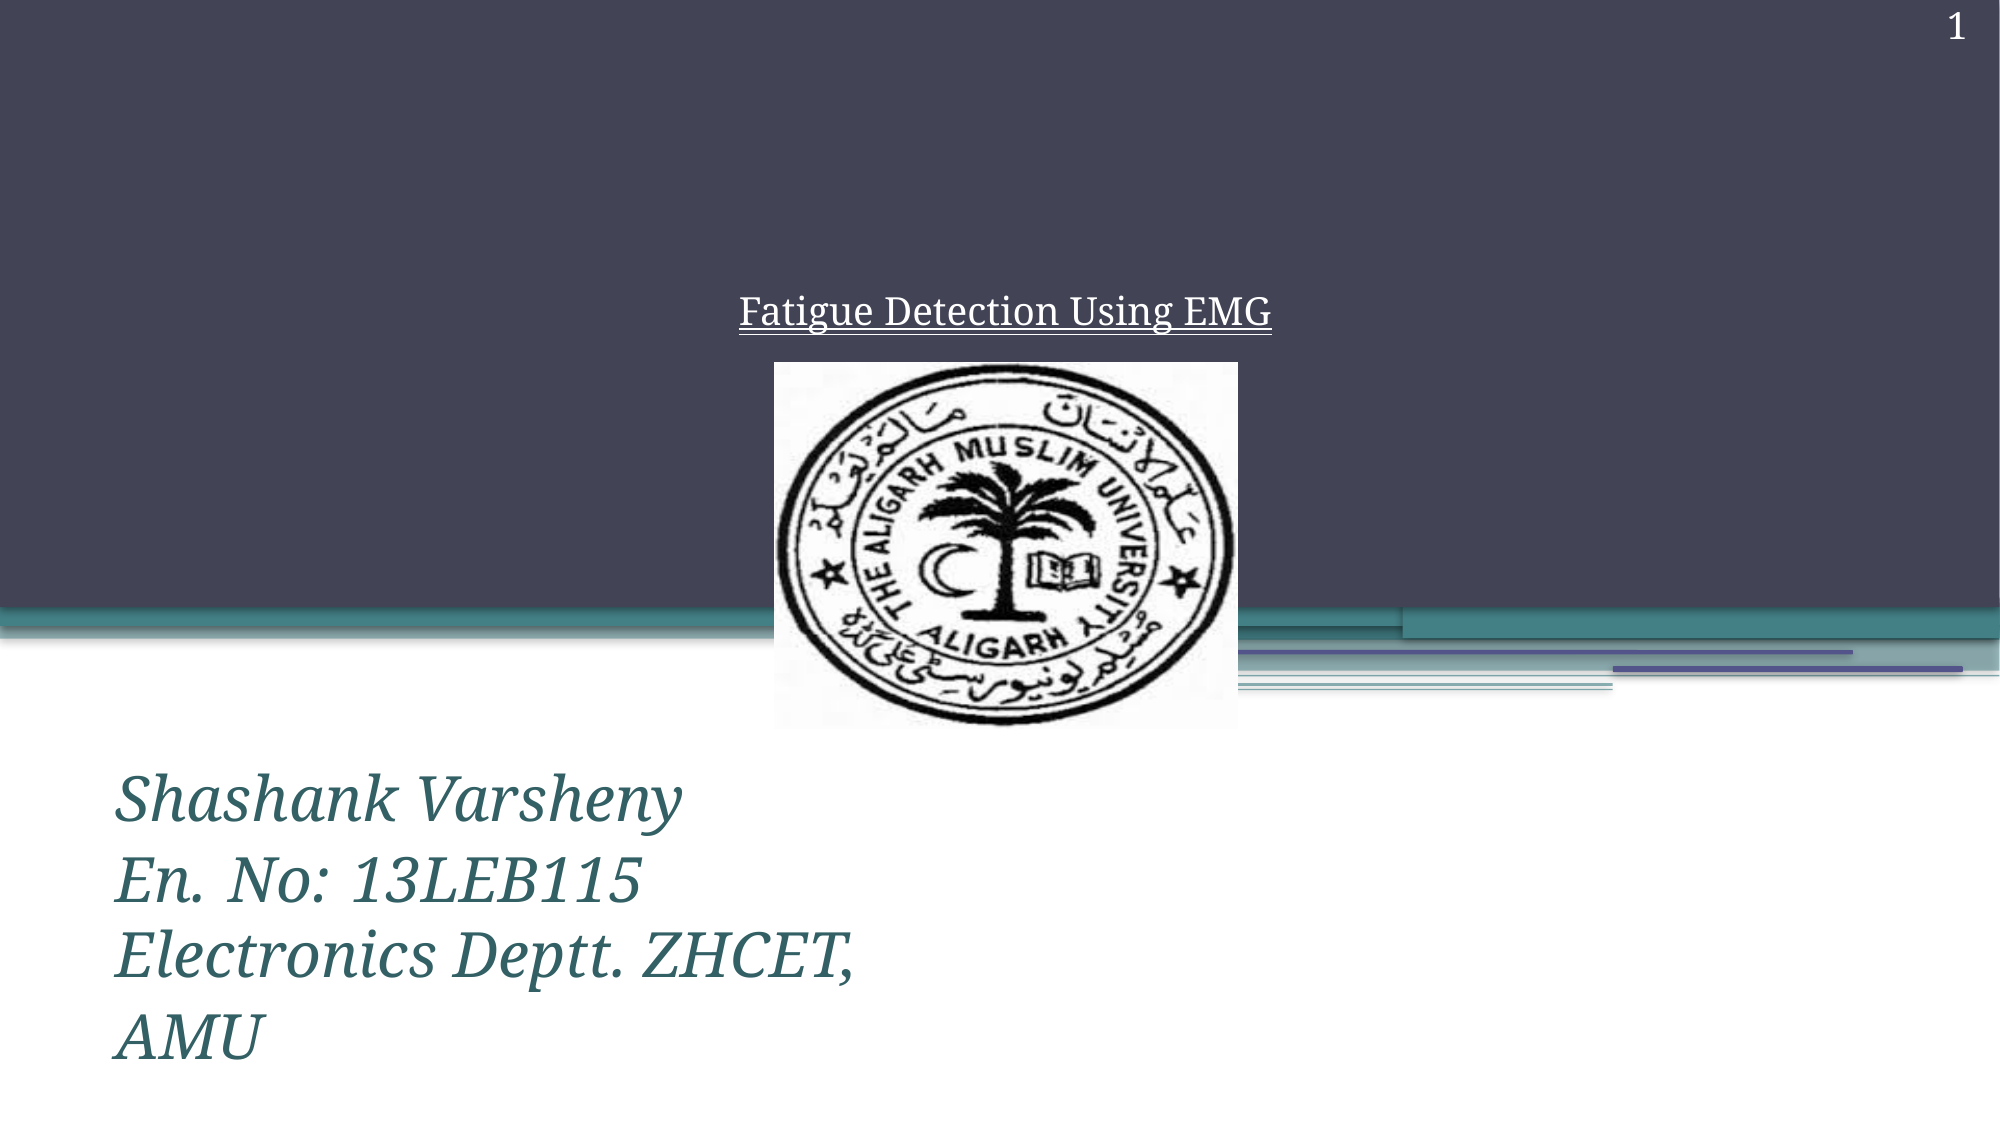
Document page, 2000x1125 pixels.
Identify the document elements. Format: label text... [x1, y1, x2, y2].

text_box <number> [1819, 0, 1983, 61]
text_box Fatigue Detection Using EMG [74, 62, 1937, 388]
picture [774, 362, 1238, 730]
text_box Shashank Varsheny En. No: 13LEB115 Electronics Deptt. ZHCET, AMU [90, 751, 1902, 1040]
